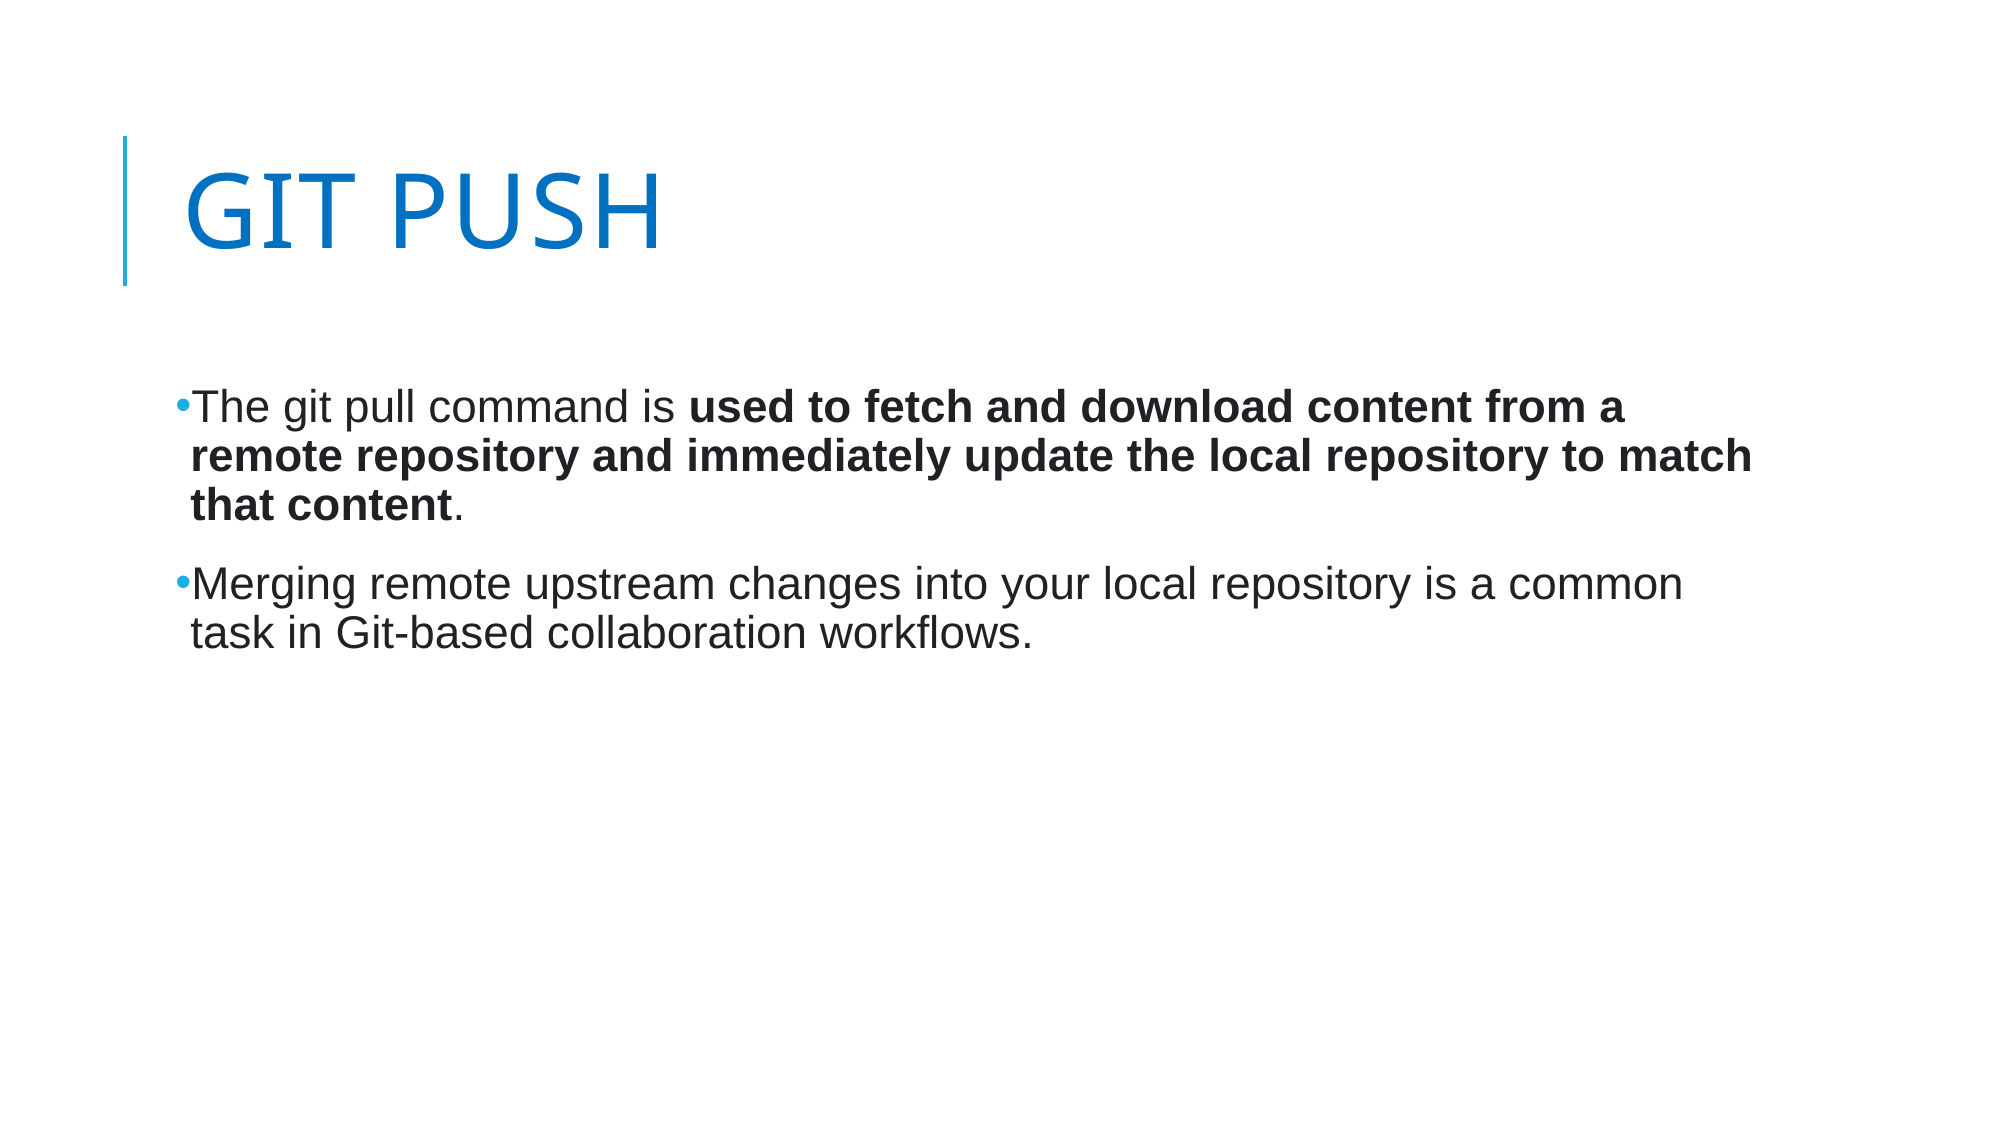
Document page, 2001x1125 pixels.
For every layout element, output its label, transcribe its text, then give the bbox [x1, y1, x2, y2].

title GIT push [168, 96, 1763, 342]
list The git pull command is used to fetch and download content from a remote repository and immediately update the local repository to match that content. Merging remote upstream changes into your local repository is a common task in Git-based collaboration workflows. [168, 375, 1763, 1035]
